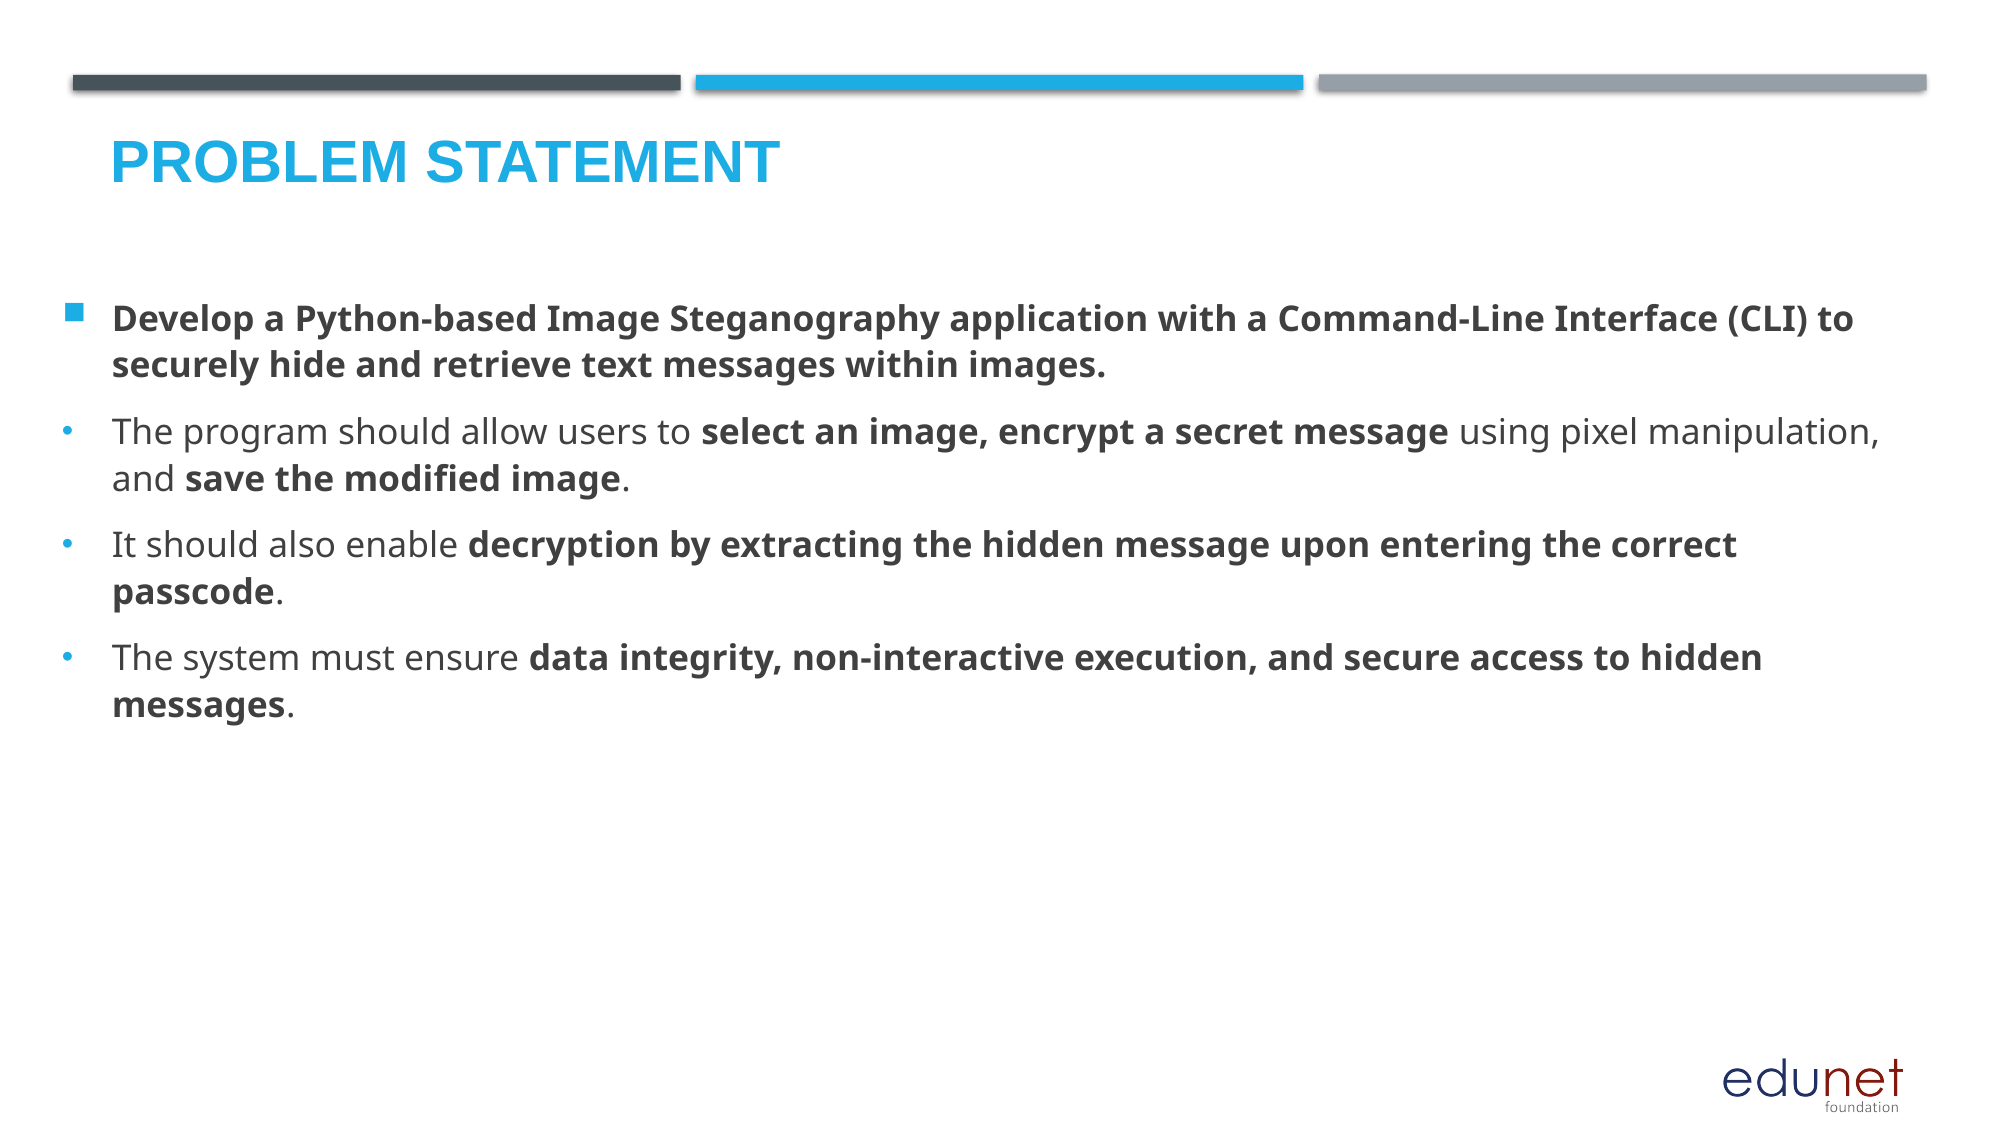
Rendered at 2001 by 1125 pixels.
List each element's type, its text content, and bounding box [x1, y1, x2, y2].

picture [1719, 1056, 1905, 1116]
list Develop a Python-based Image Steganography application with a Command-Line Interface (CLI) to securely hide and retrieve text messages within images. The program should allow users to select an image, encrypt a secret message using pixel manipulation, and save the modified image. It should also enable decryption by extracting the hidden message upon entering the correct passcode. The system must ensure data integrity, non-interactive execution, and secure access to hidden messages. [46, 99, 1936, 983]
